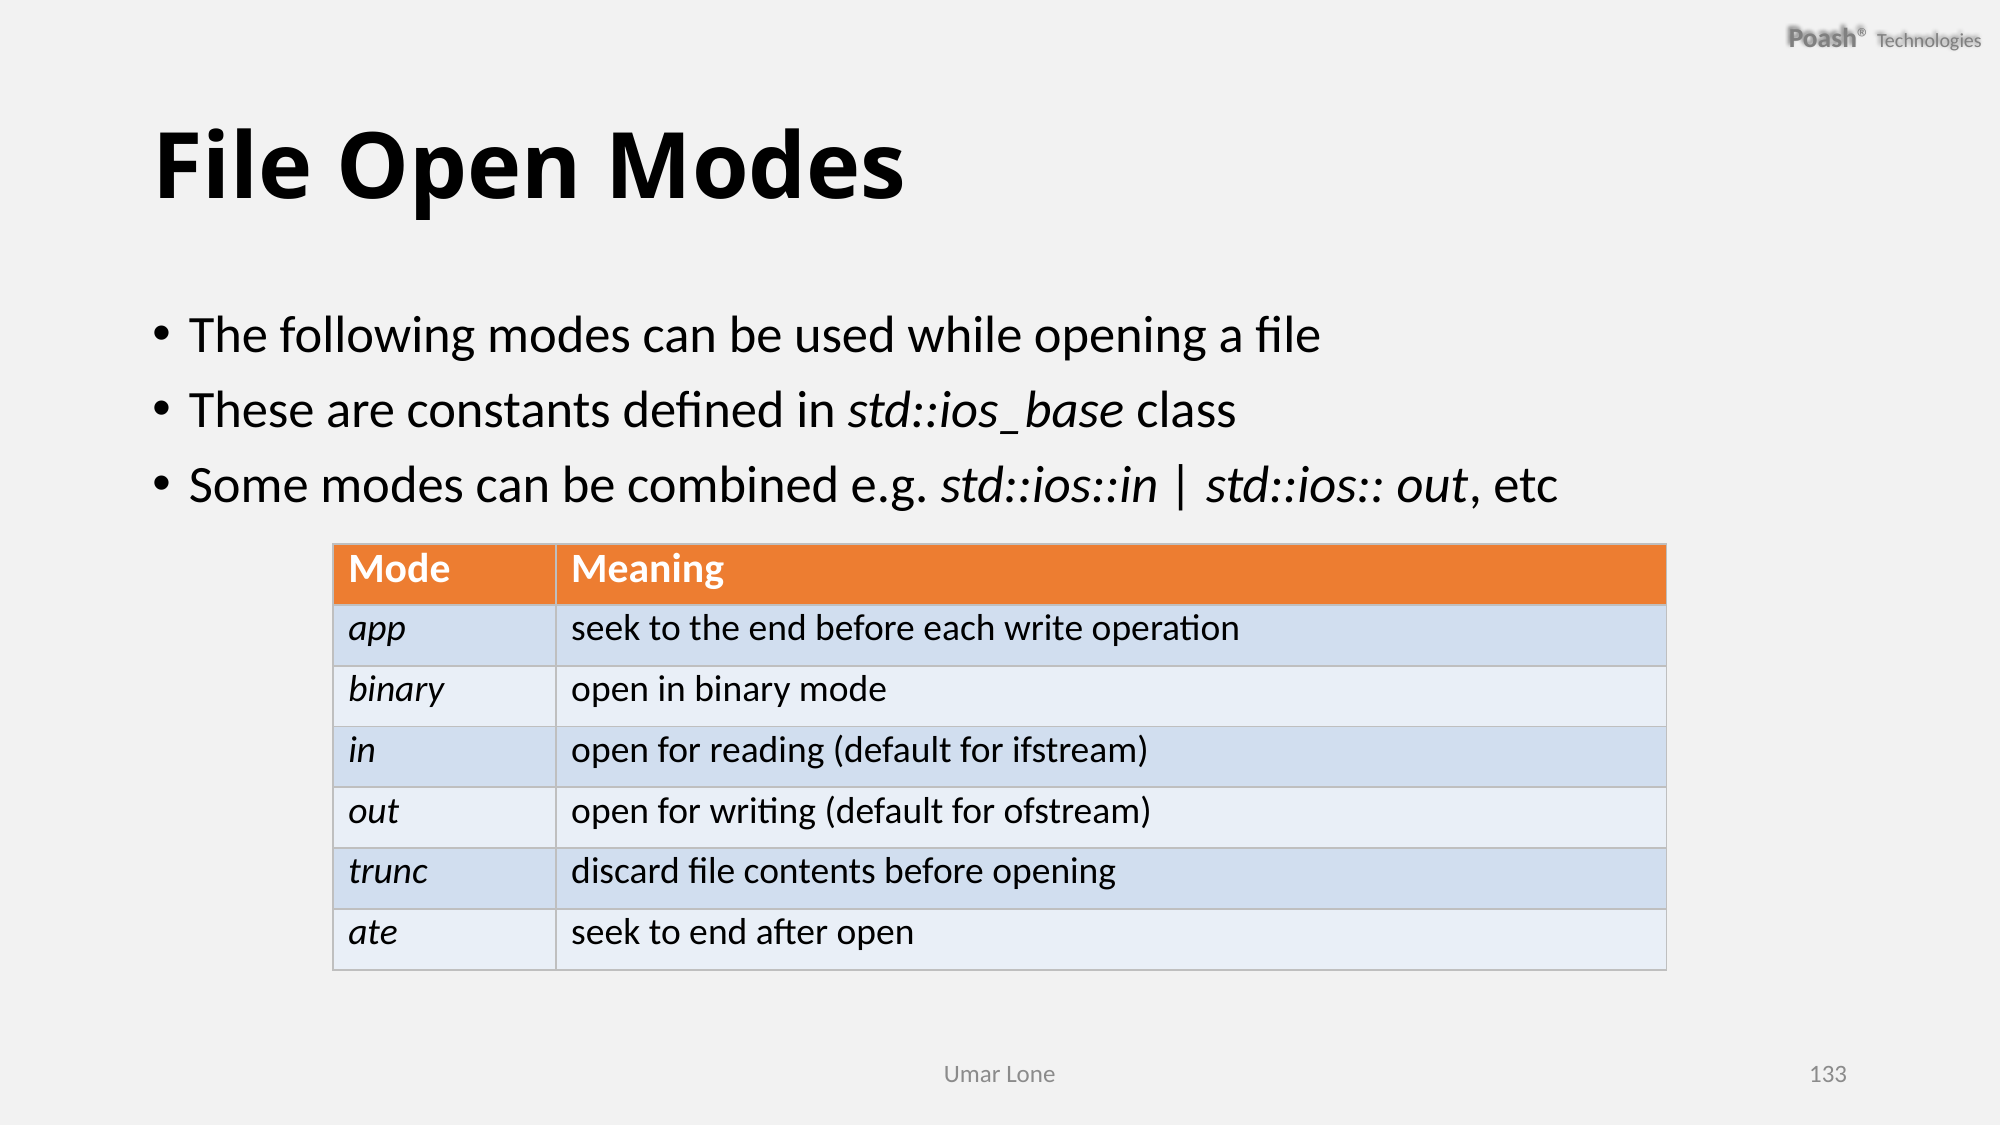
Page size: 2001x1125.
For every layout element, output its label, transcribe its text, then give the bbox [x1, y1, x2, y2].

table_cell open for reading (default for ifstream) [557, 727, 1666, 786]
list The following modes can be used while opening a file These are constants defined in std::ios_base class Some modes can be combined e.g. std::ios::in | std::ios:: out, etc [137, 299, 1863, 522]
table_header Meaning [557, 545, 1666, 604]
table_cell in [334, 727, 555, 786]
table_cell open for writing (default for ofstream) [557, 788, 1666, 847]
table_cell out [334, 788, 555, 847]
table_cell trunc [334, 849, 555, 908]
table_cell open in binary mode [557, 667, 1666, 726]
table_cell binary [334, 667, 555, 726]
table_cell seek to the end before each write operation [557, 606, 1666, 665]
slide_number 133 [1412, 1042, 1863, 1103]
table_header Mode [334, 545, 555, 604]
table_cell seek to end after open [557, 910, 1666, 969]
table_cell app [334, 606, 555, 665]
footer Umar Lone [662, 1042, 1338, 1103]
table_cell ate [334, 910, 555, 969]
title File Open Modes [137, 59, 1863, 278]
table_cell discard file contents before opening [557, 849, 1666, 908]
